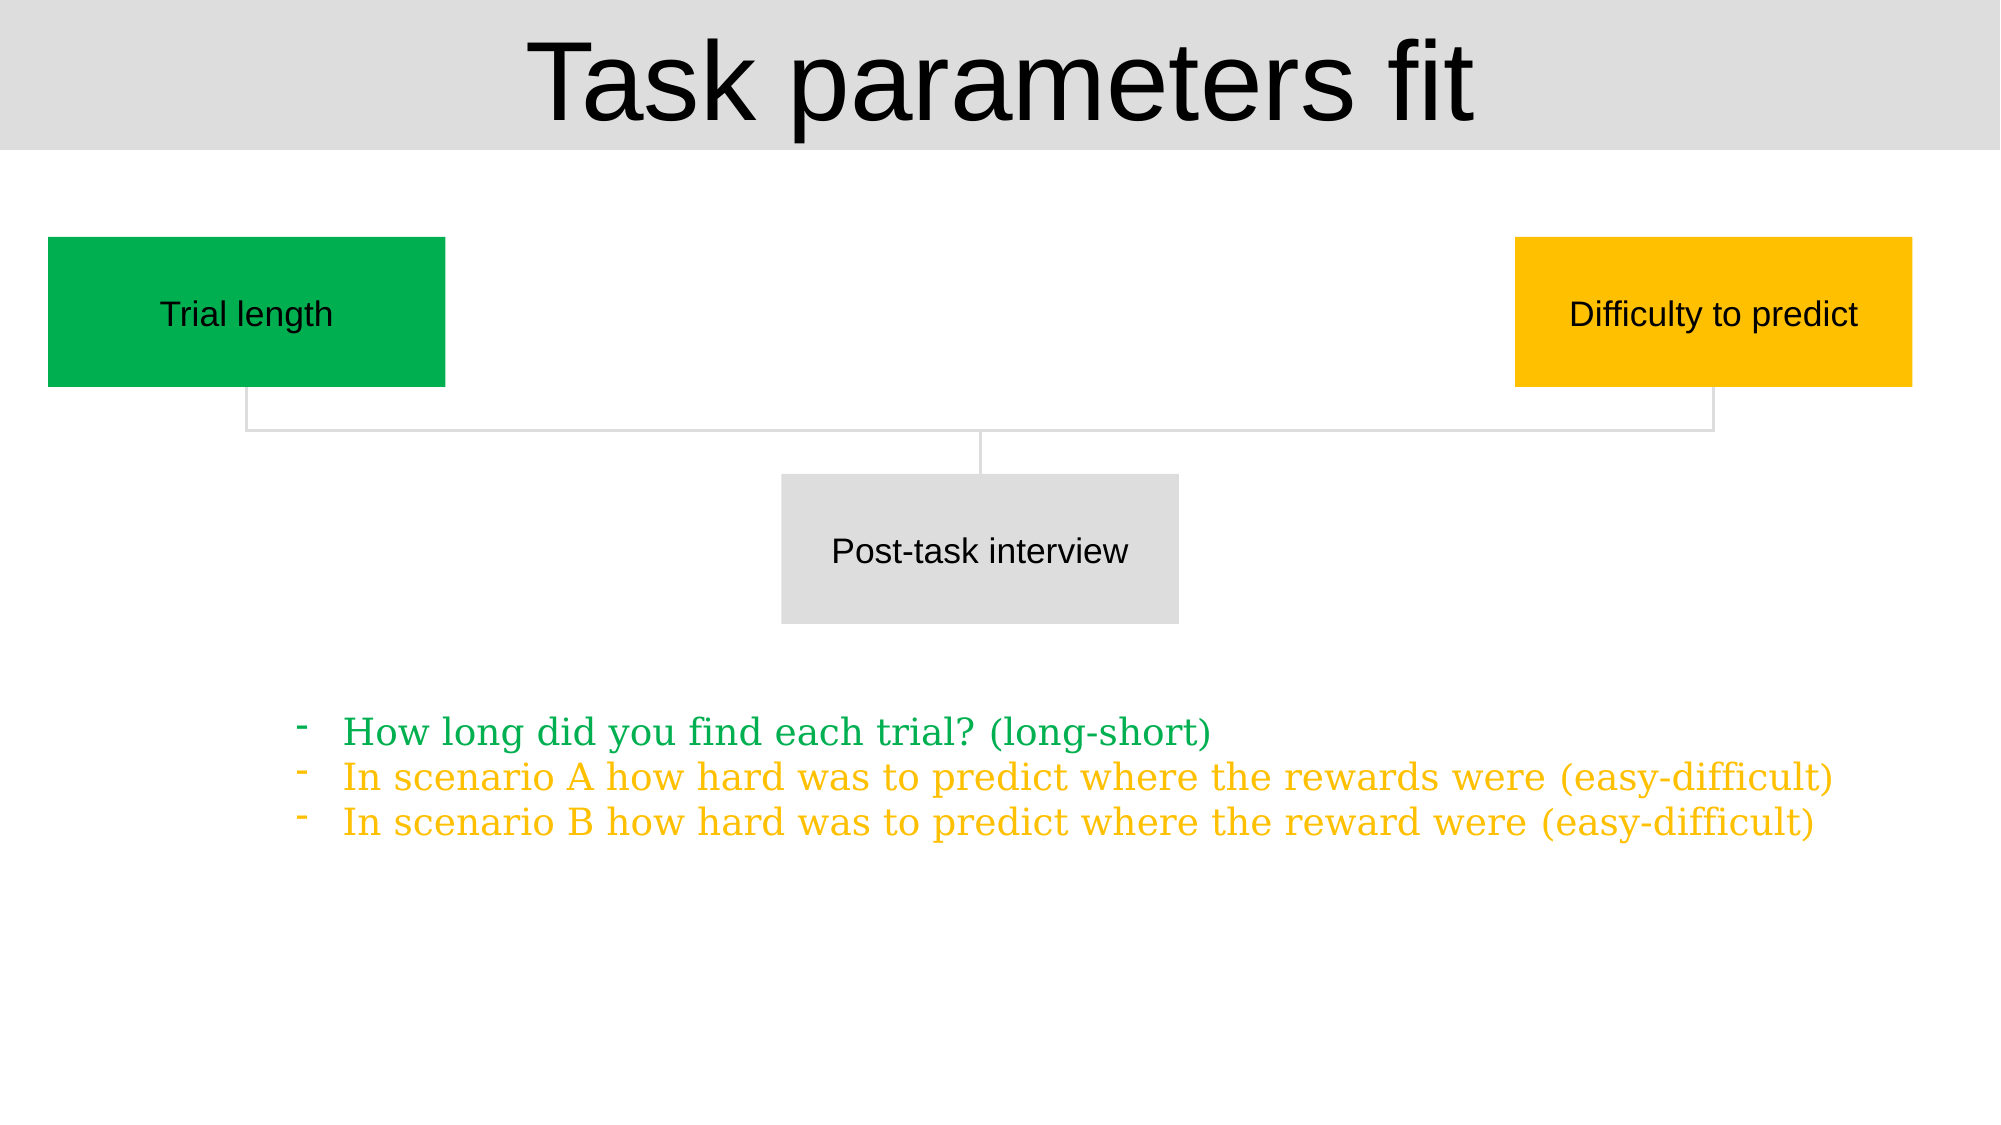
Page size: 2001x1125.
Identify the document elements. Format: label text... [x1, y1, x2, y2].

text_box Trial length [46, 235, 447, 388]
text_box Post-task interview [780, 472, 1180, 625]
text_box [569, 63, 658, 798]
text_box Difficulty to predict [1513, 235, 1914, 388]
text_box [1302, 63, 1391, 798]
text_box Task parameters fit [0, 0, 2000, 151]
text_box How long did you find each trial? (long-short) In scenario A how hard was to predict where the rewards were (easy-difficult) In scenario B how hard was to predict where the reward were (easy-difficult) [281, 700, 1852, 850]
